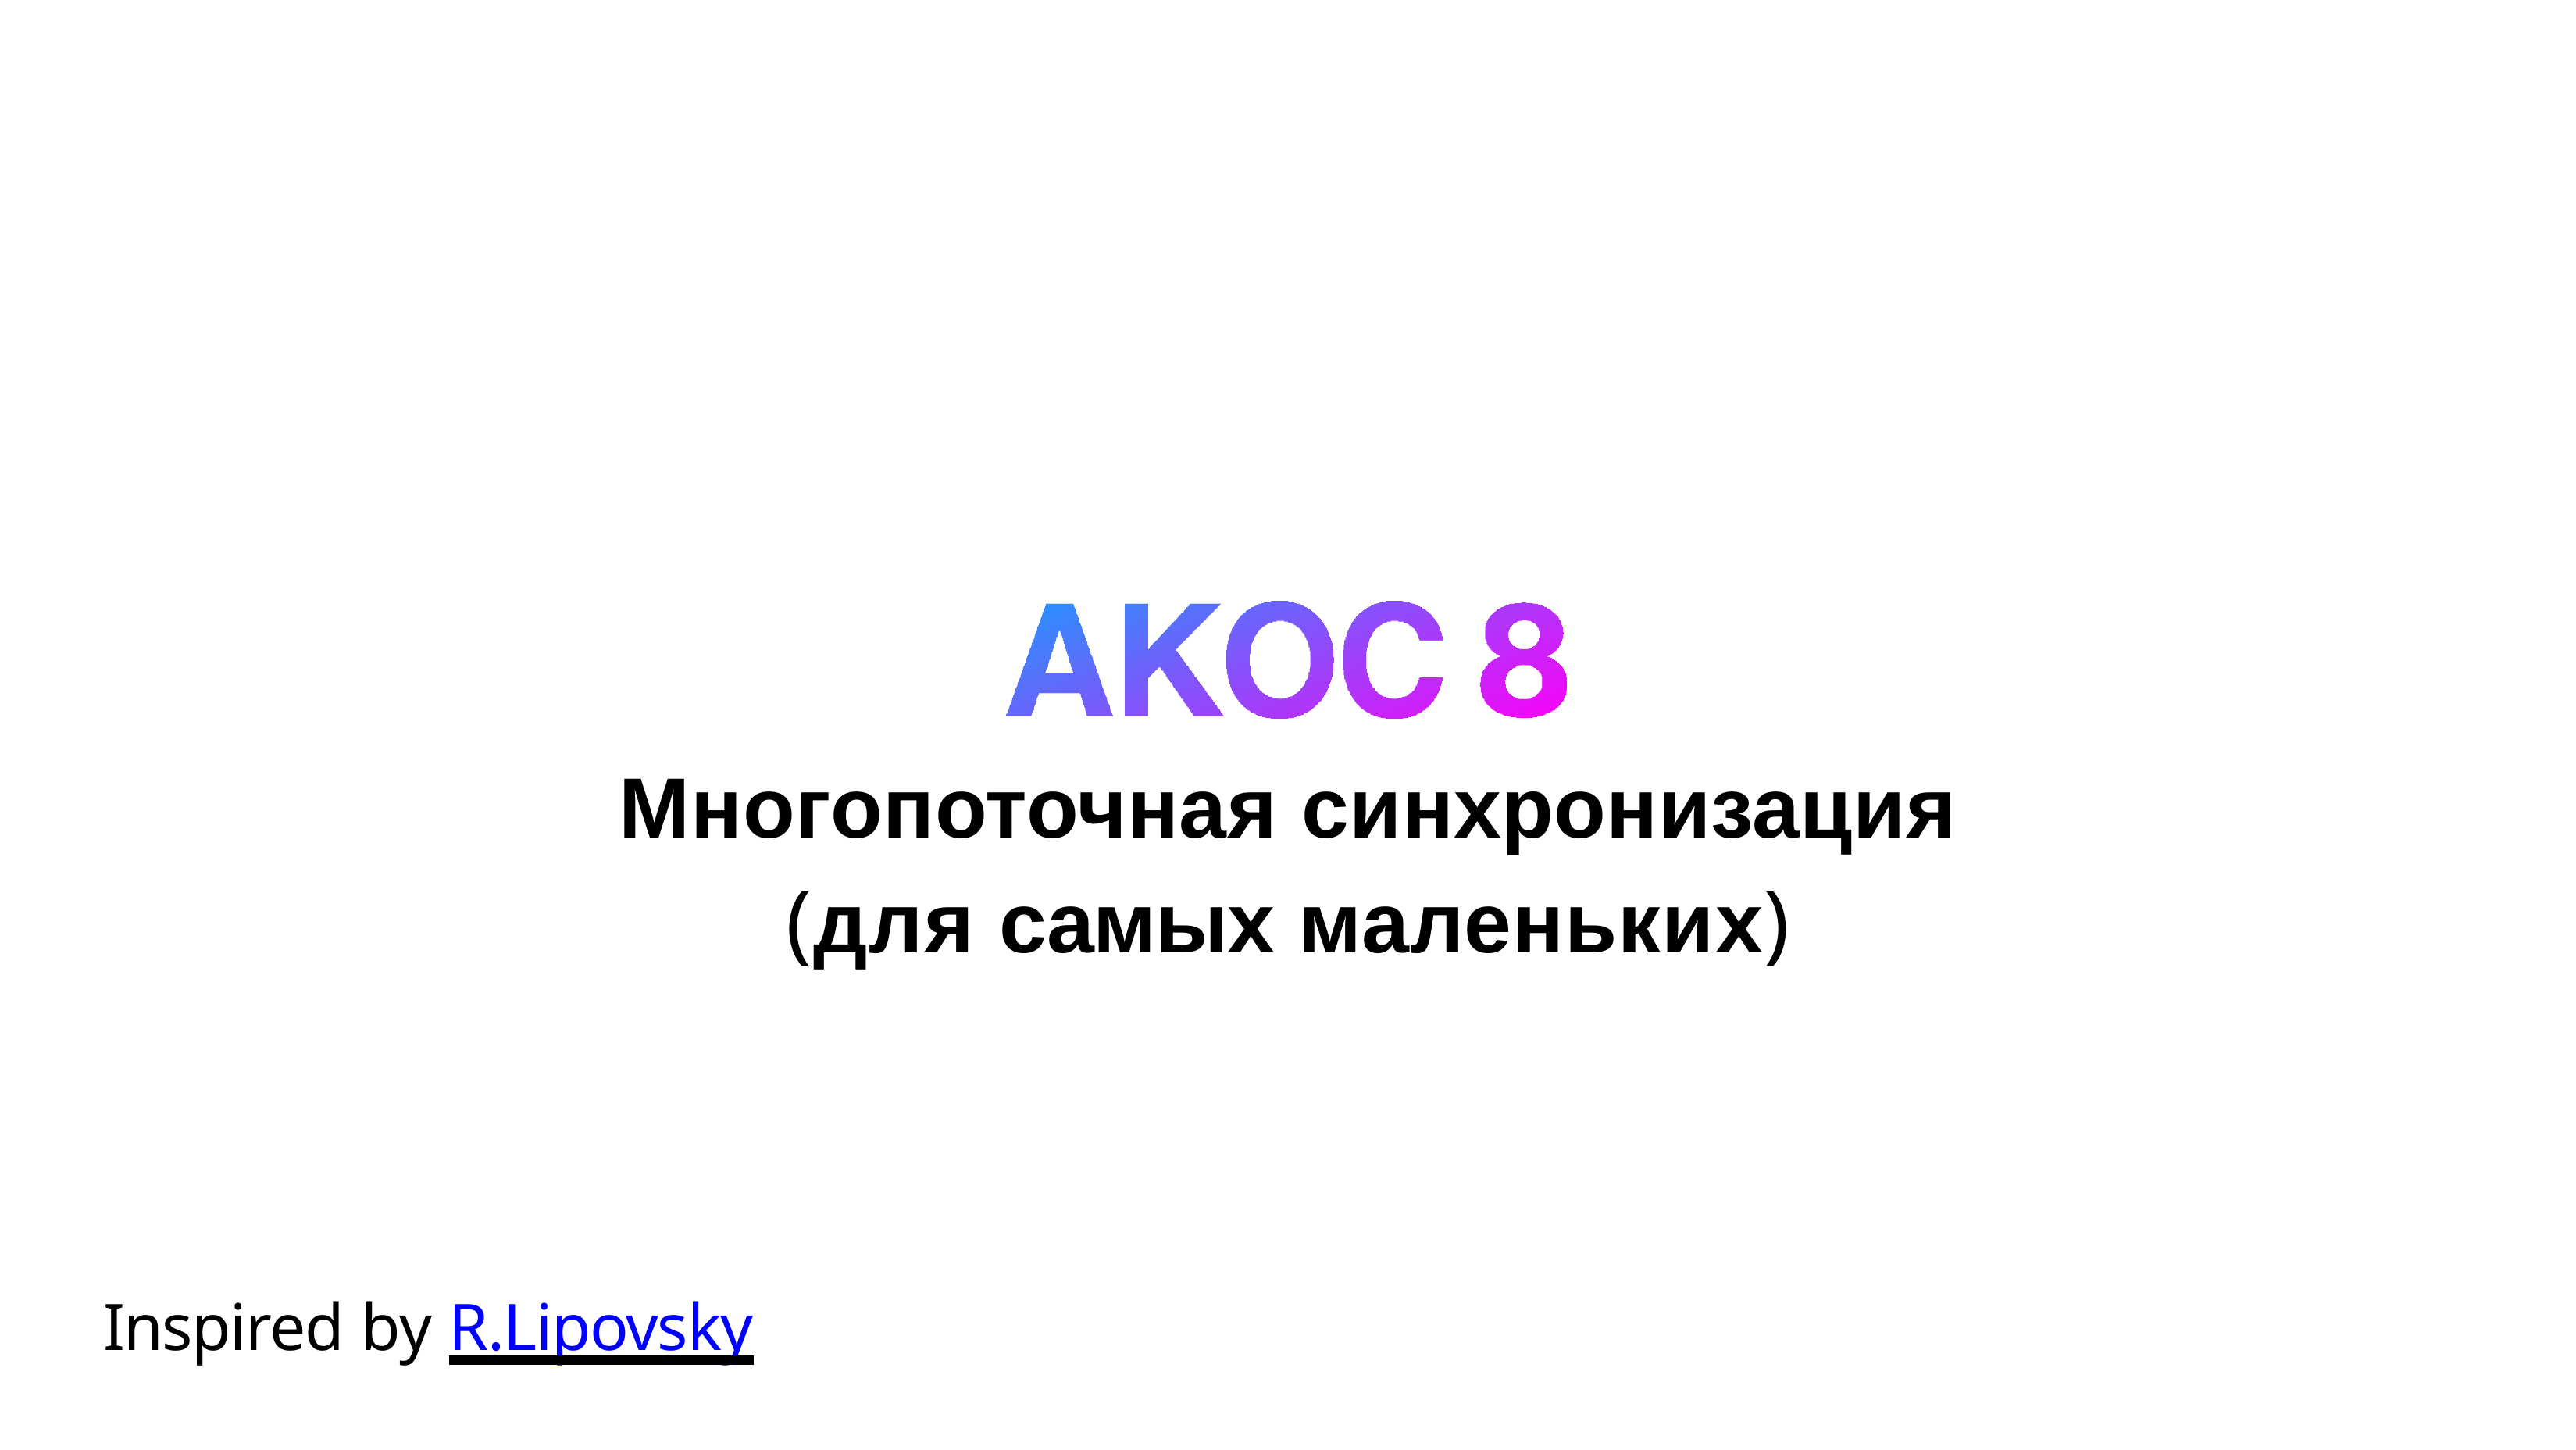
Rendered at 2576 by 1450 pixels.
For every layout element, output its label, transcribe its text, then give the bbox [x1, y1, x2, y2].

text_box Многопоточная синхронизация (для самых маленьких) [612, 738, 1964, 970]
picture [1006, 601, 1567, 719]
text_box Inspired by R.Lipovsky [101, 1284, 777, 1374]
